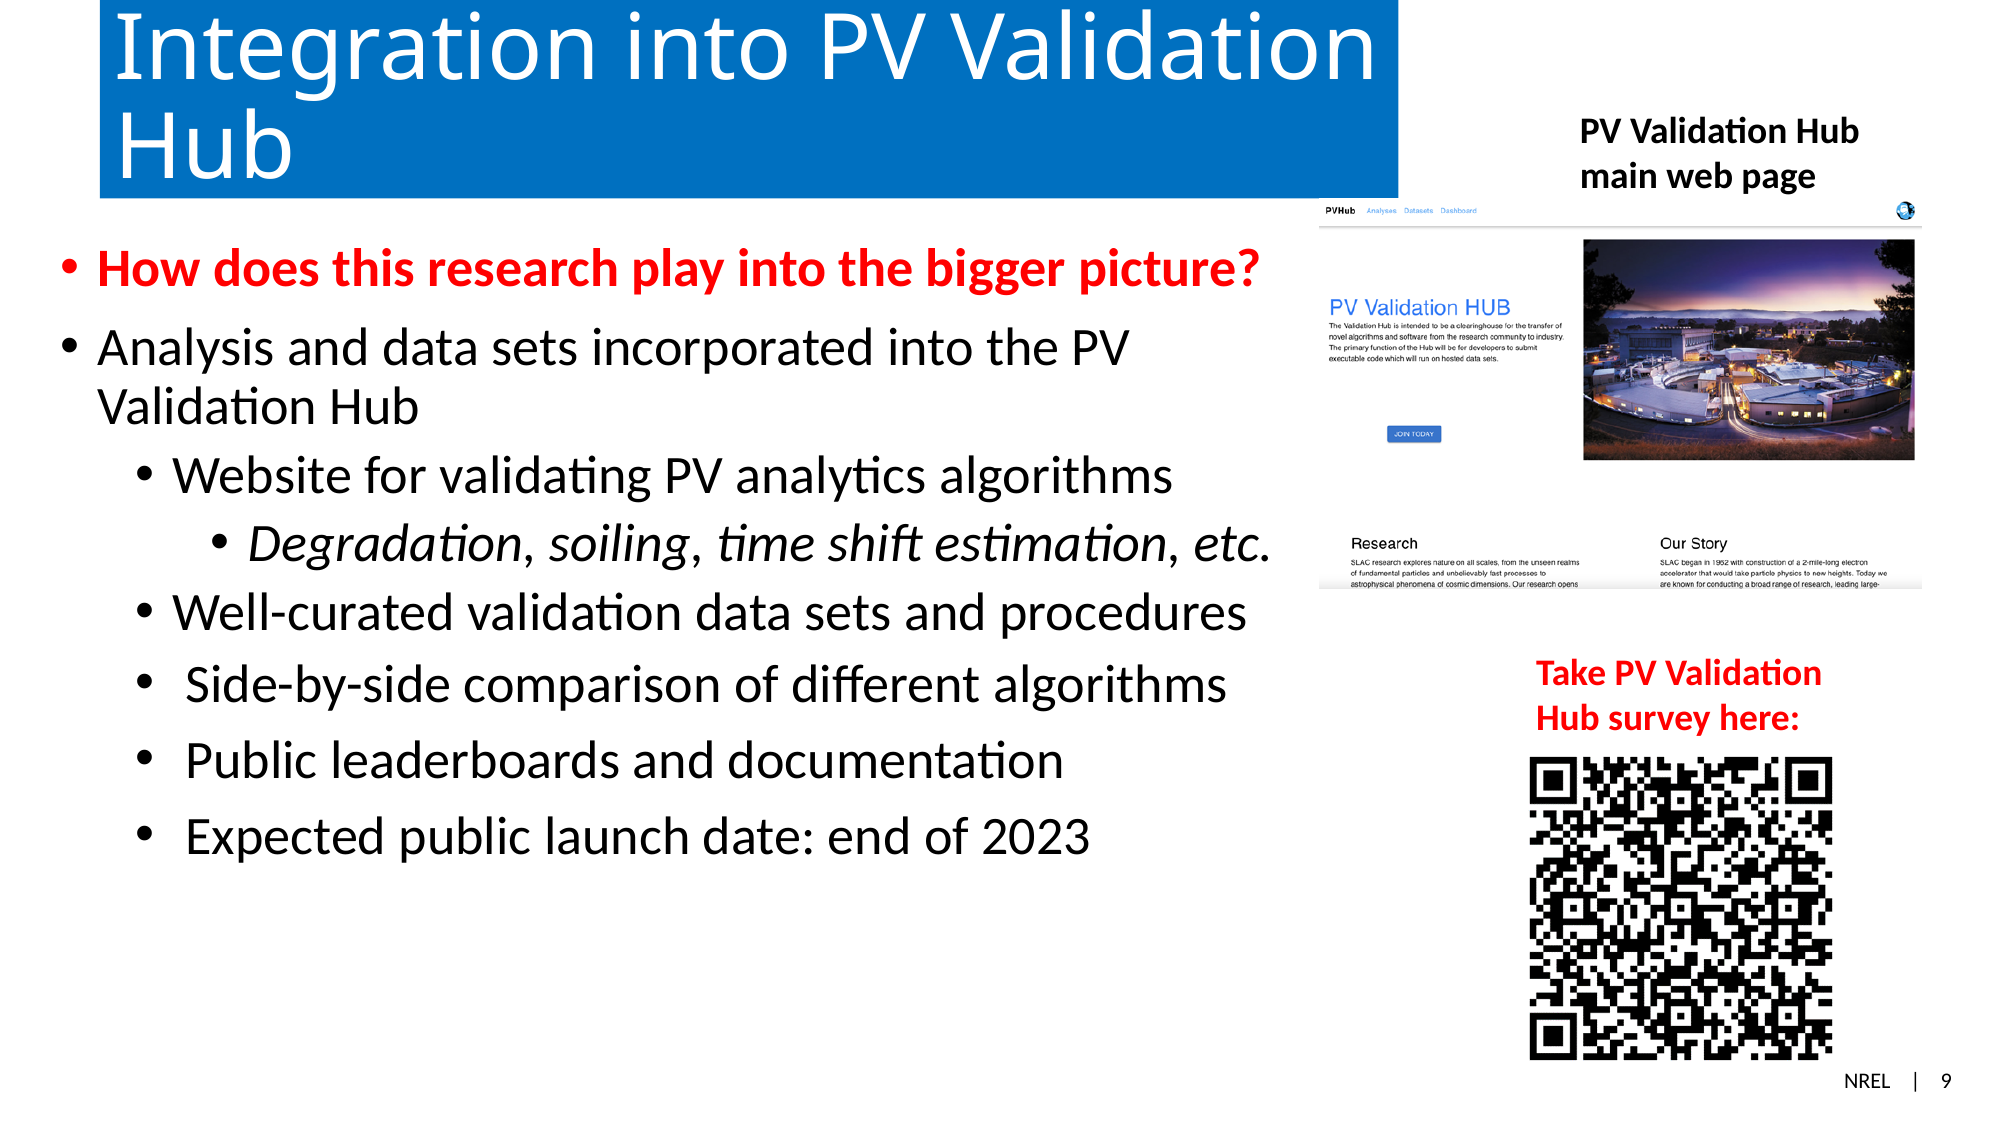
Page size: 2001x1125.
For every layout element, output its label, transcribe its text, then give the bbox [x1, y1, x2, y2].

text_box Take PV Validation Hub survey here: [1521, 640, 1864, 746]
list How does this research play into the bigger picture? Analysis and data sets incorporated into the PV Validation Hub Website for validating PV analytics algorithms Degradation, soiling, time shift estimation, etc. Well-curated validation data sets and procedures Side-by-side comparison of different algorithms Public leaderboards and documentation Expected public launch date: end of 2023 [45, 232, 1344, 1025]
text_box PV Validation Hub main web page [1565, 99, 1900, 198]
title Integration into PV Validation Hub [99, 0, 1399, 199]
picture [1515, 743, 1845, 1073]
picture [1319, 198, 1922, 589]
